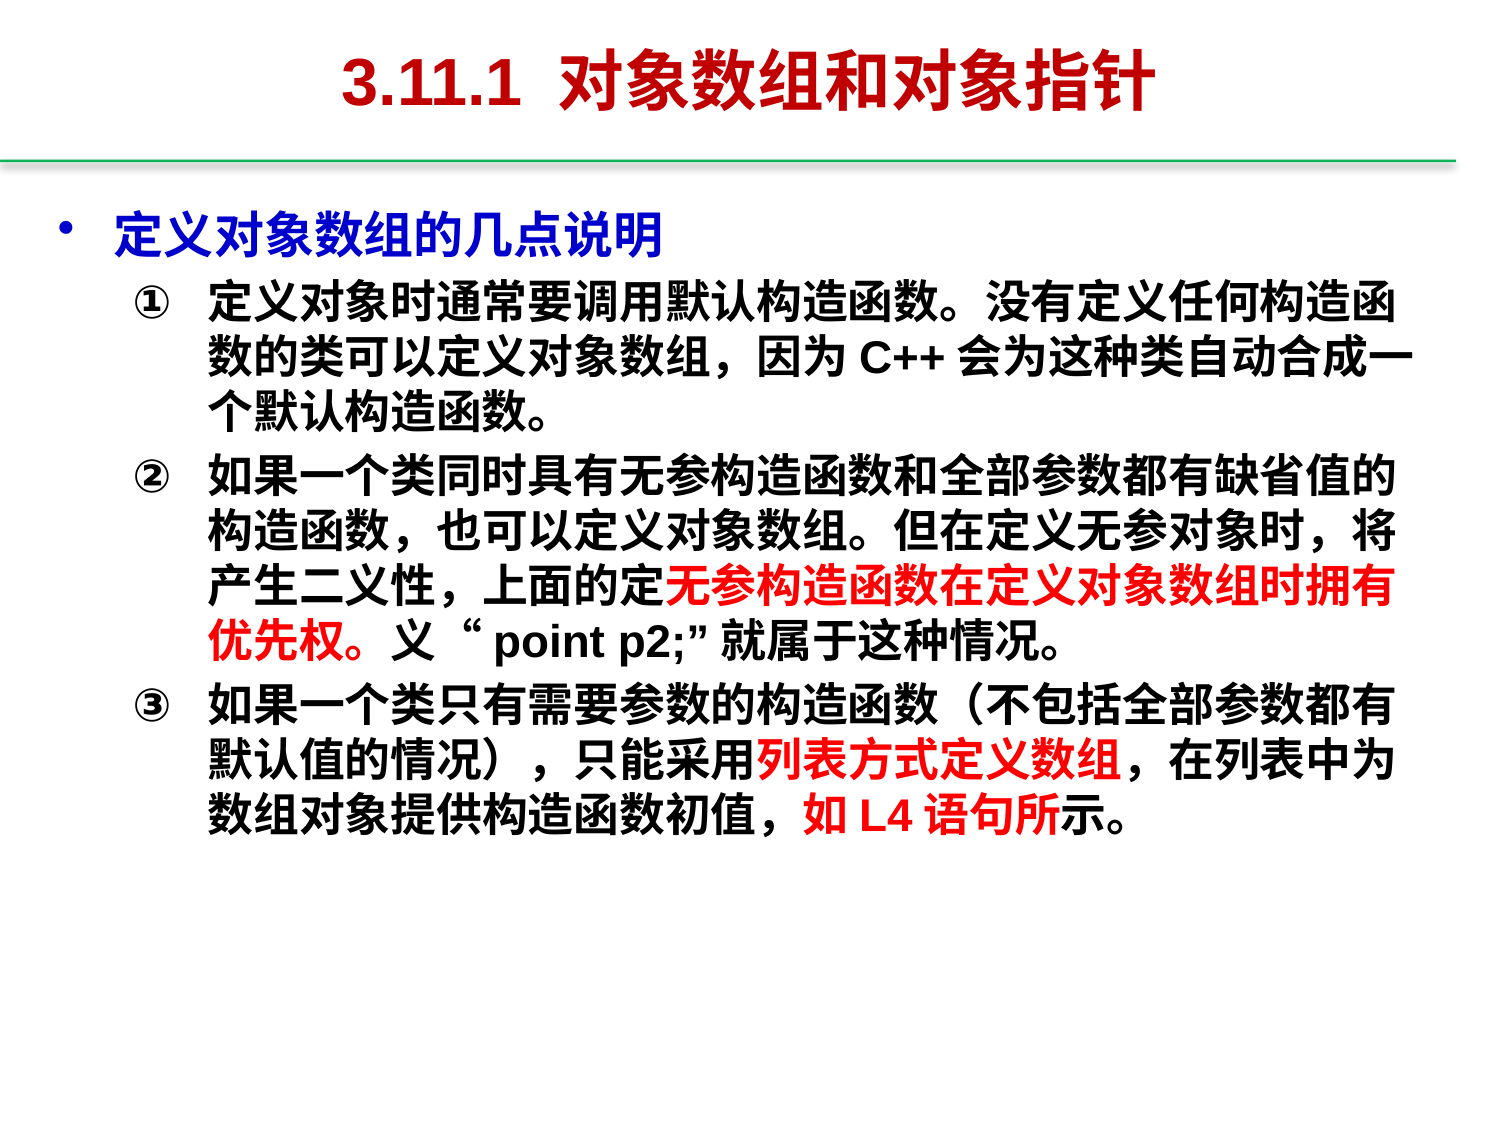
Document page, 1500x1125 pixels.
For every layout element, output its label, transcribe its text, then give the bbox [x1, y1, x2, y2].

list 定义对象数组的几点说明 定义对象时通常要调用默认构造函数。没有定义任何构造函数的类可以定义对象数组，因为C++会为这种类自动合成一个默认构造函数。 如果一个类同时具有无参构造函数和全部参数都有缺省值的构造函数，也可以定义对象数组。但在定义无参对象时，将产生二义性，上面的定无参构造函数在定义对象数组时拥有优先权。义“point p2;”就属于这种情况。 如果一个类只有需要参数的构造函数（不包括全部参数都有默认值的情况），只能采用列表方式定义数组，在列表中为数组对象提供构造函数初值，如L4语句所示。 [42, 196, 1458, 913]
title 3.11.1 对象数组和对象指针 [75, 12, 1425, 146]
